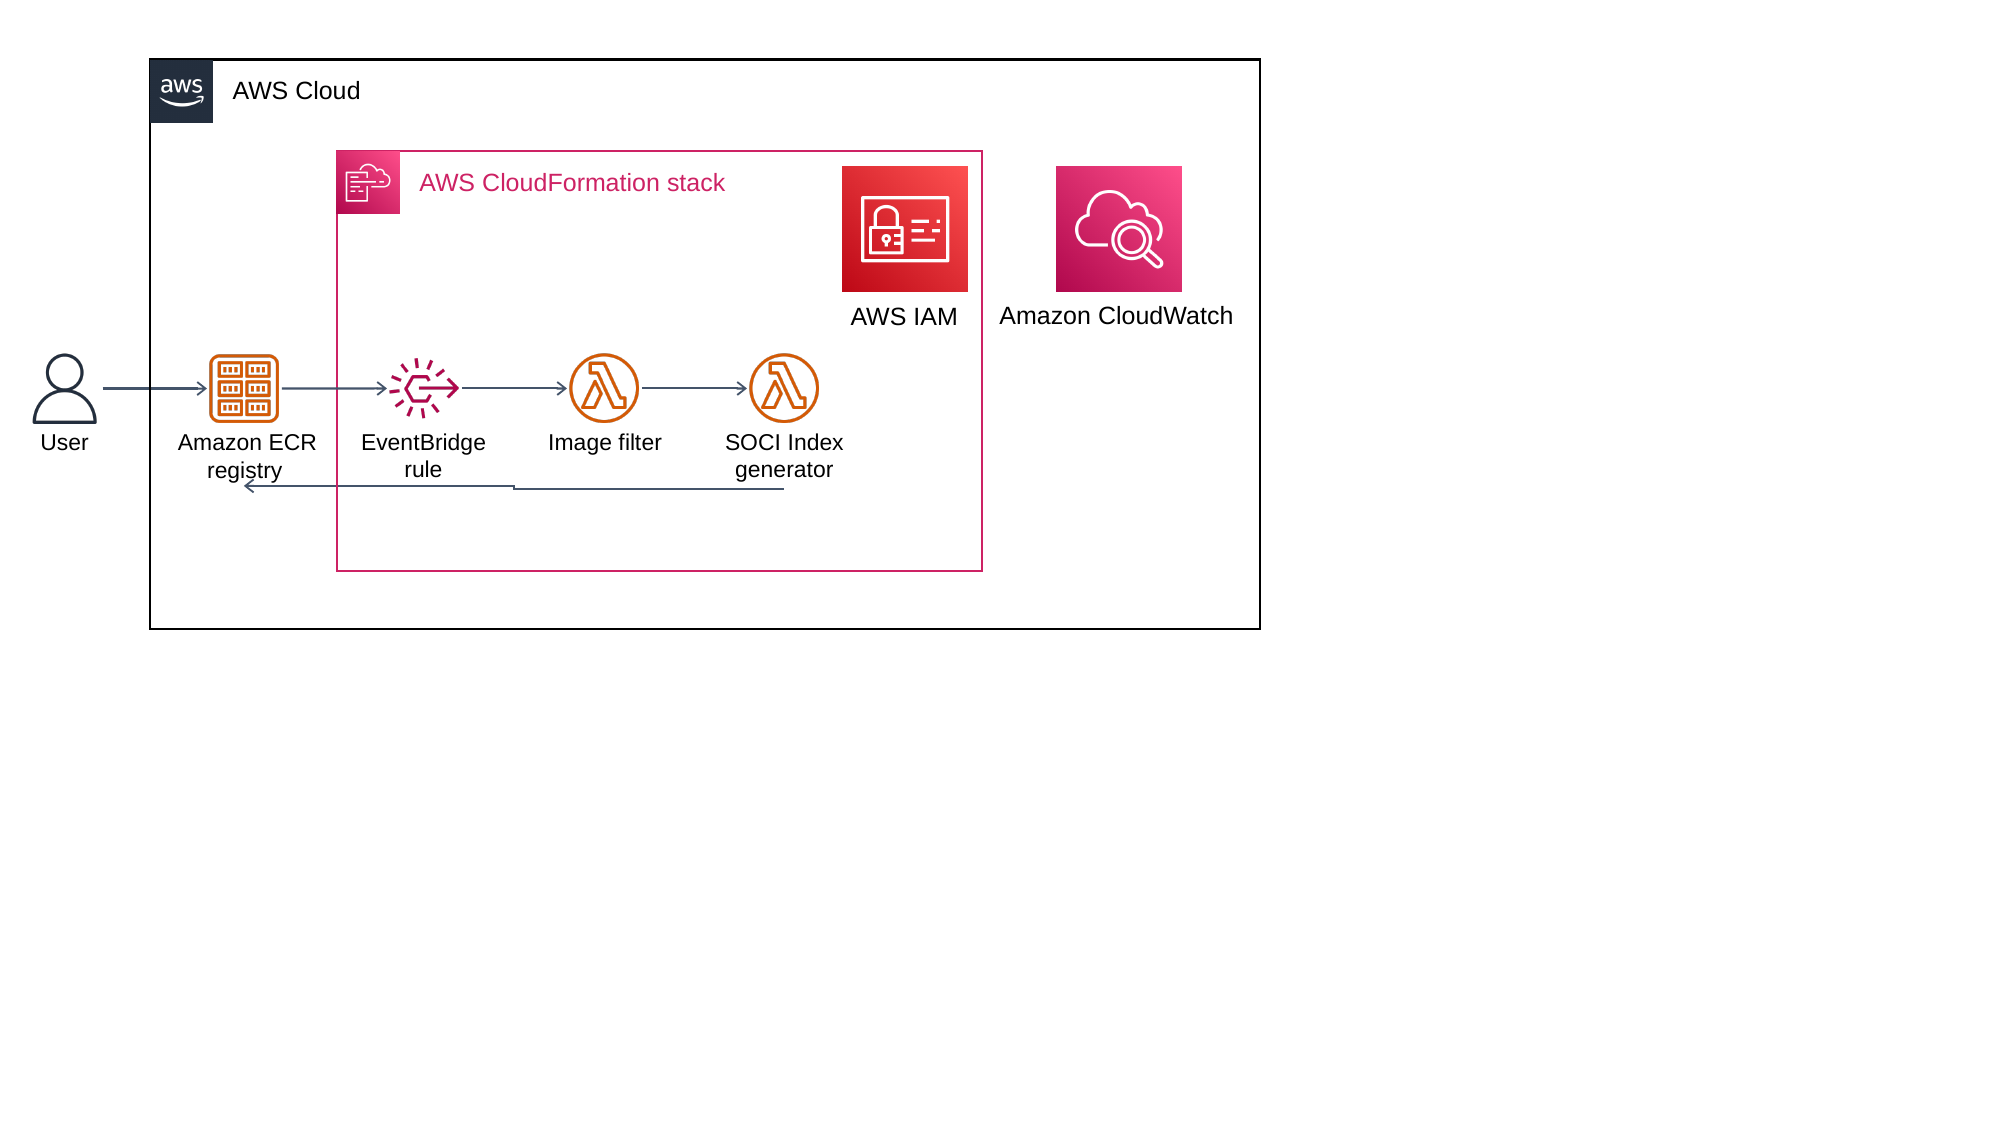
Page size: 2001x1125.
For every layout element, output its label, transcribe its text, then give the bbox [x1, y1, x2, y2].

picture [149, 60, 213, 123]
text_box AWS IAM [829, 292, 980, 338]
picture [336, 151, 400, 214]
picture [386, 350, 462, 426]
picture [26, 350, 103, 427]
text_box Amazon CloudWatch [981, 292, 1252, 338]
picture [746, 350, 822, 426]
text_box AWS Cloud [149, 58, 1261, 630]
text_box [512, 217, 516, 758]
picture [842, 166, 968, 292]
picture [1056, 166, 1182, 292]
picture [206, 350, 282, 426]
text_box User [25, 420, 104, 463]
picture [566, 350, 642, 426]
